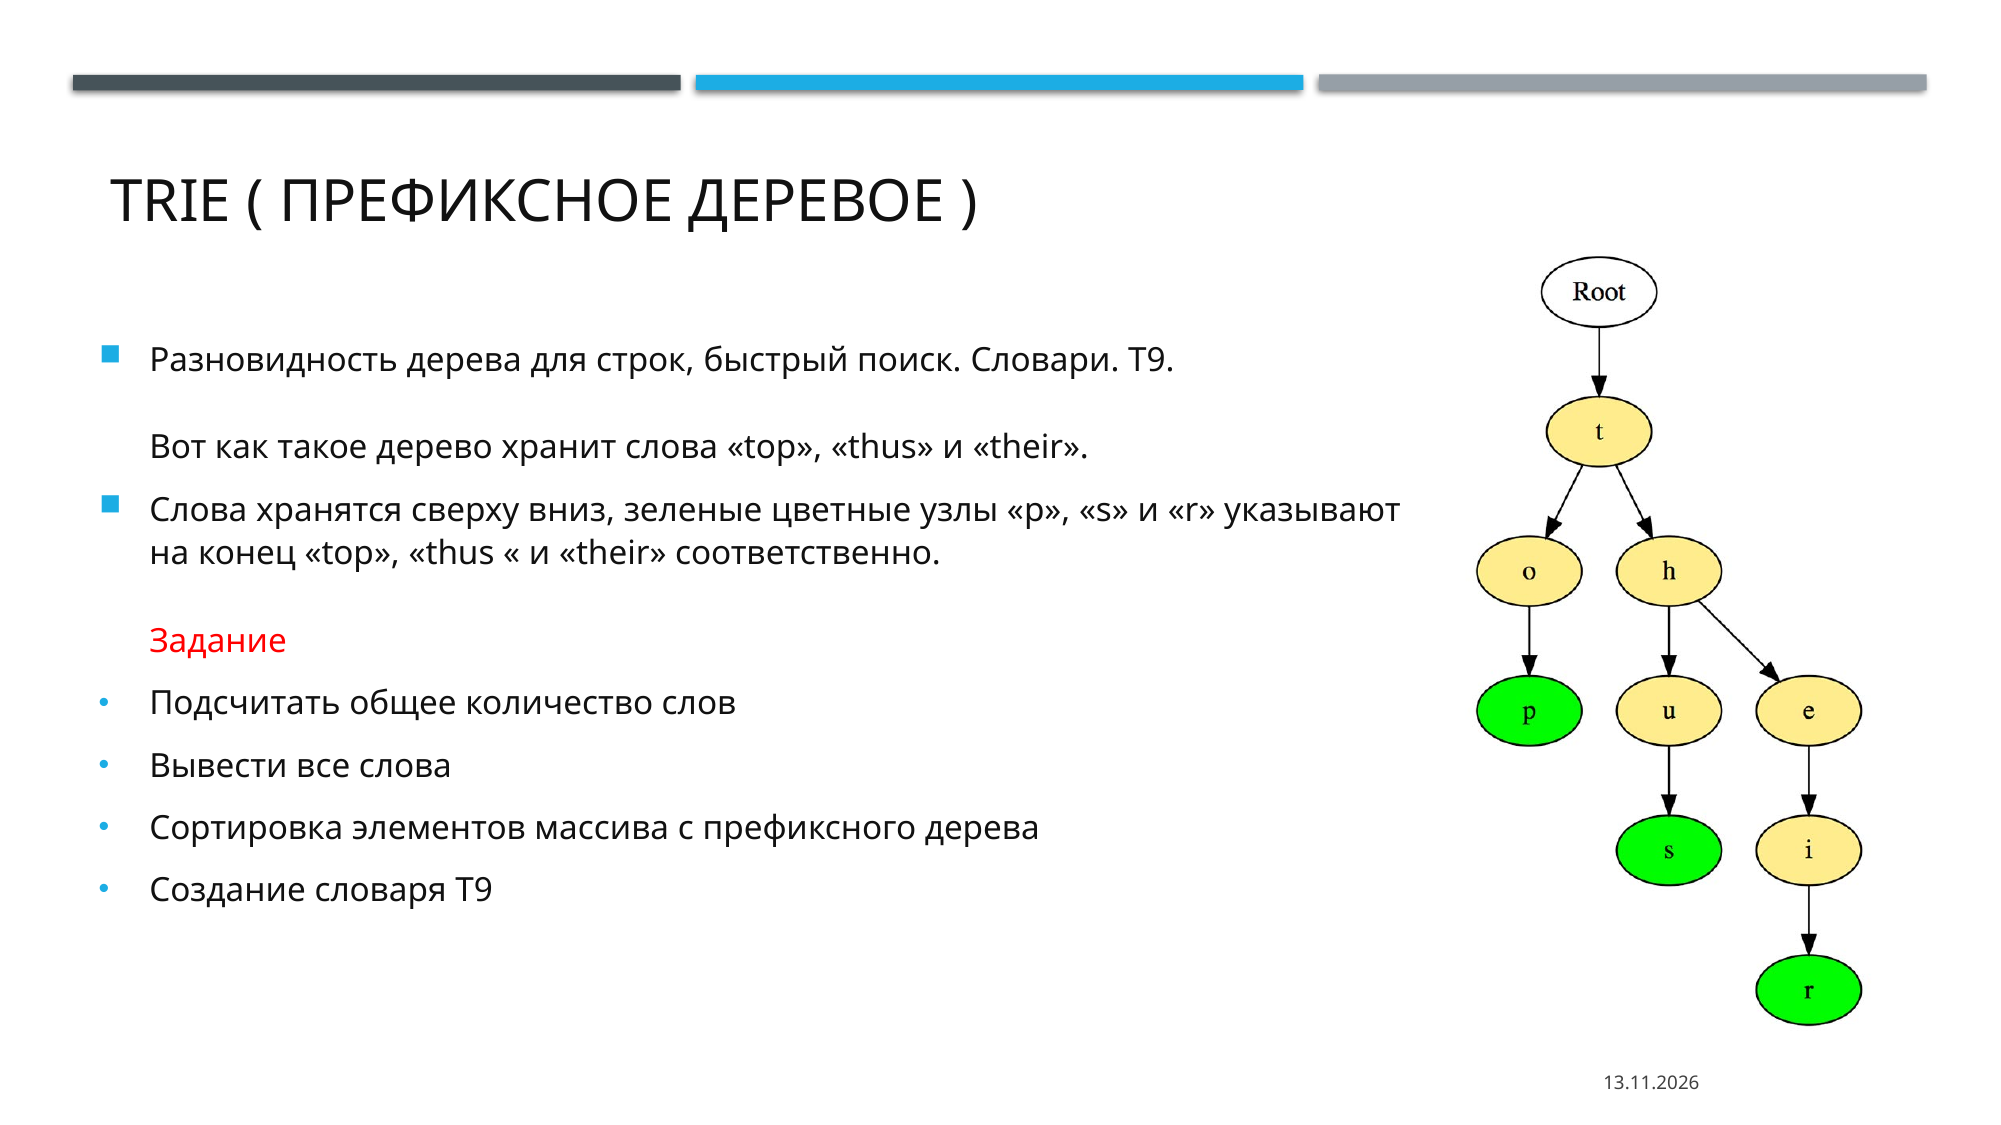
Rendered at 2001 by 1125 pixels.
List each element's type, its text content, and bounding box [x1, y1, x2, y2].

list Разновидность дерева для строк, быстрый поиск. Словари. Т9. Вот как такое дерево хранит слова «top», «thus» и «their». Слова хранятся сверху вниз, зеленые цветные узлы «p», «s» и «r» указывают на конец «top», «thus « и «their» соответственно. Задание Подсчитать общее количество слов Вывести все слова Сортировка элементов массива с префиксного дерева Создание словаря T9 [83, 326, 1345, 923]
picture [1351, 188, 1985, 1055]
title Trie ( префиксное деревое ) [95, 115, 1905, 311]
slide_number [1247, 1053, 1715, 1114]
